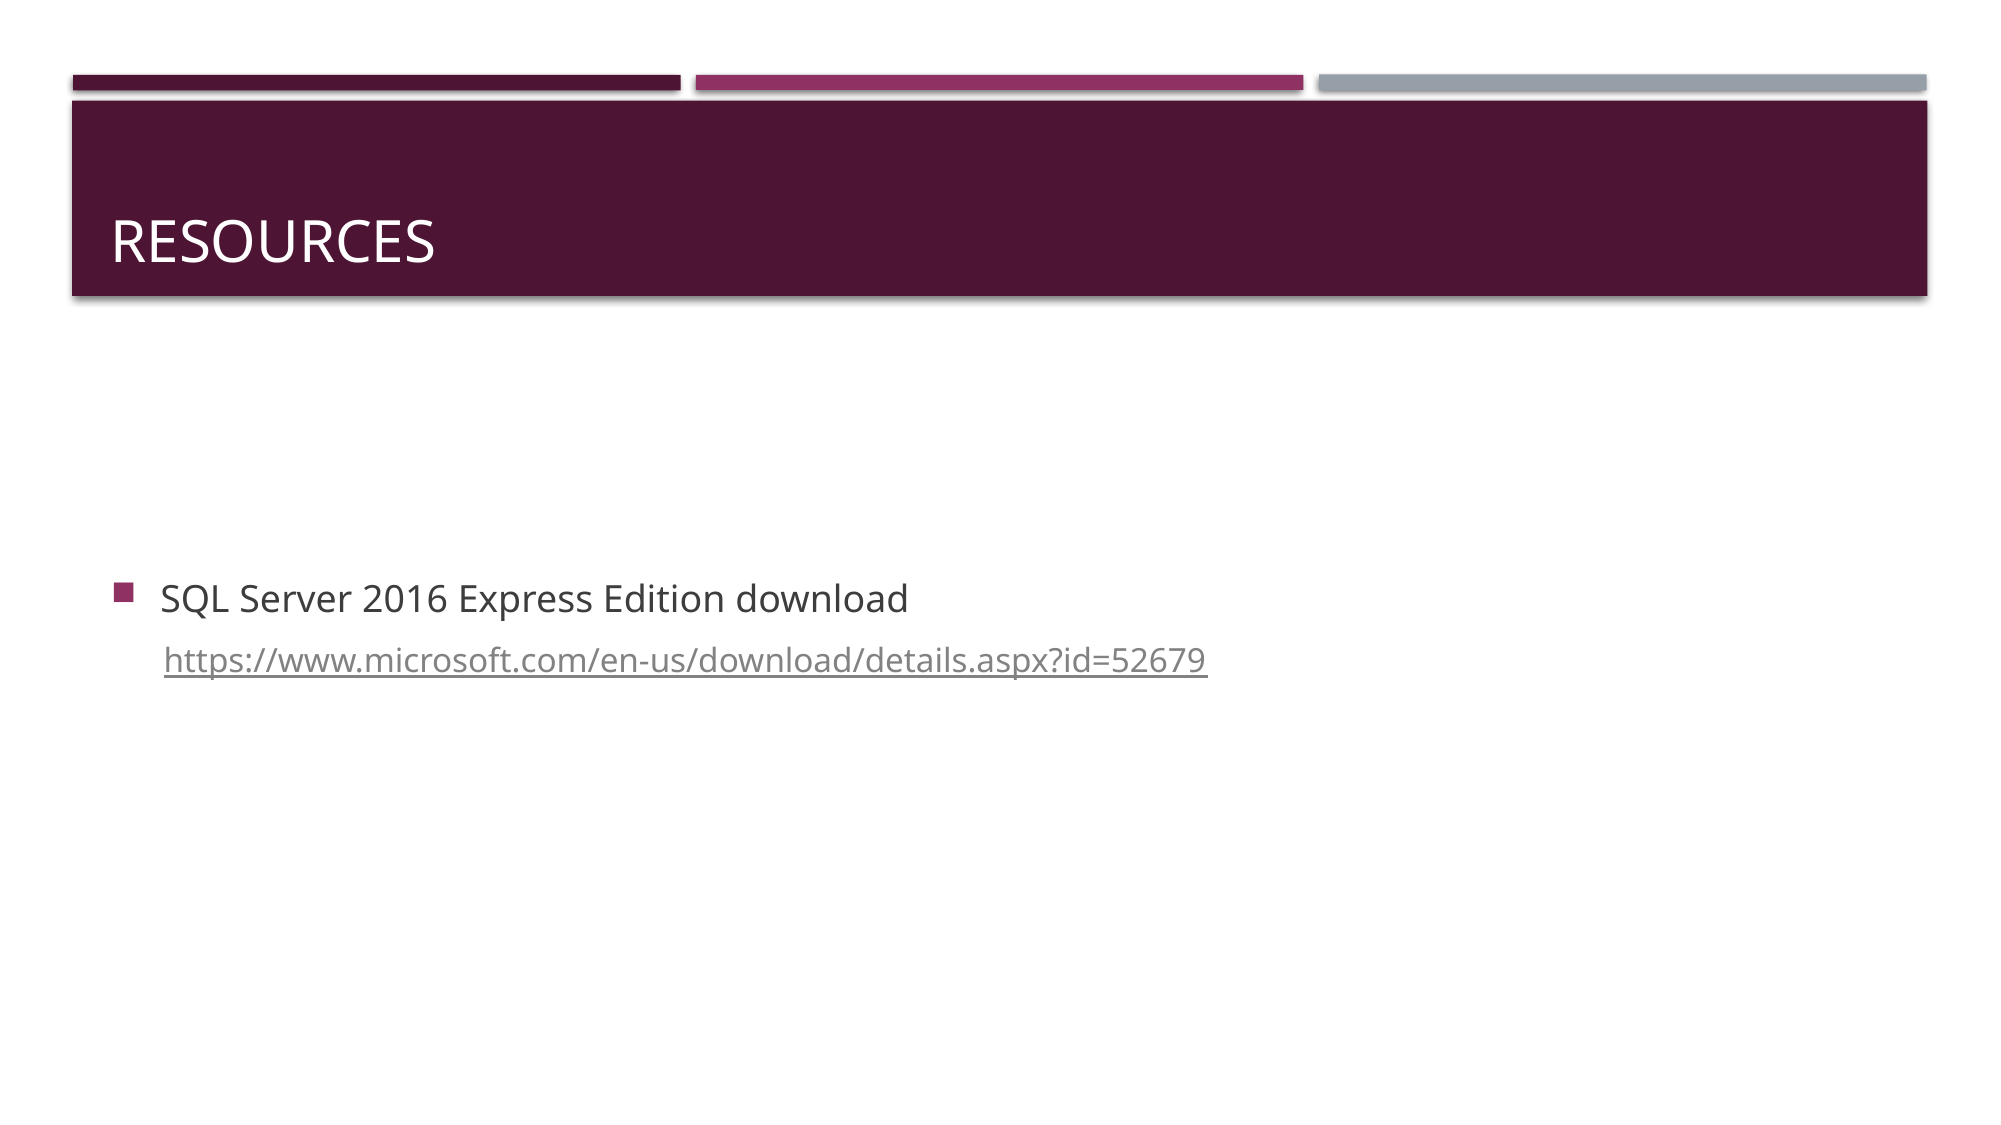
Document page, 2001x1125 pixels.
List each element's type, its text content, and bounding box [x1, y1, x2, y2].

list SQL Server 2016 Express Edition download https://www.microsoft.com/en-us/download/details.aspx?id=52679 [95, 357, 1905, 962]
title Resources [95, 115, 1905, 282]
